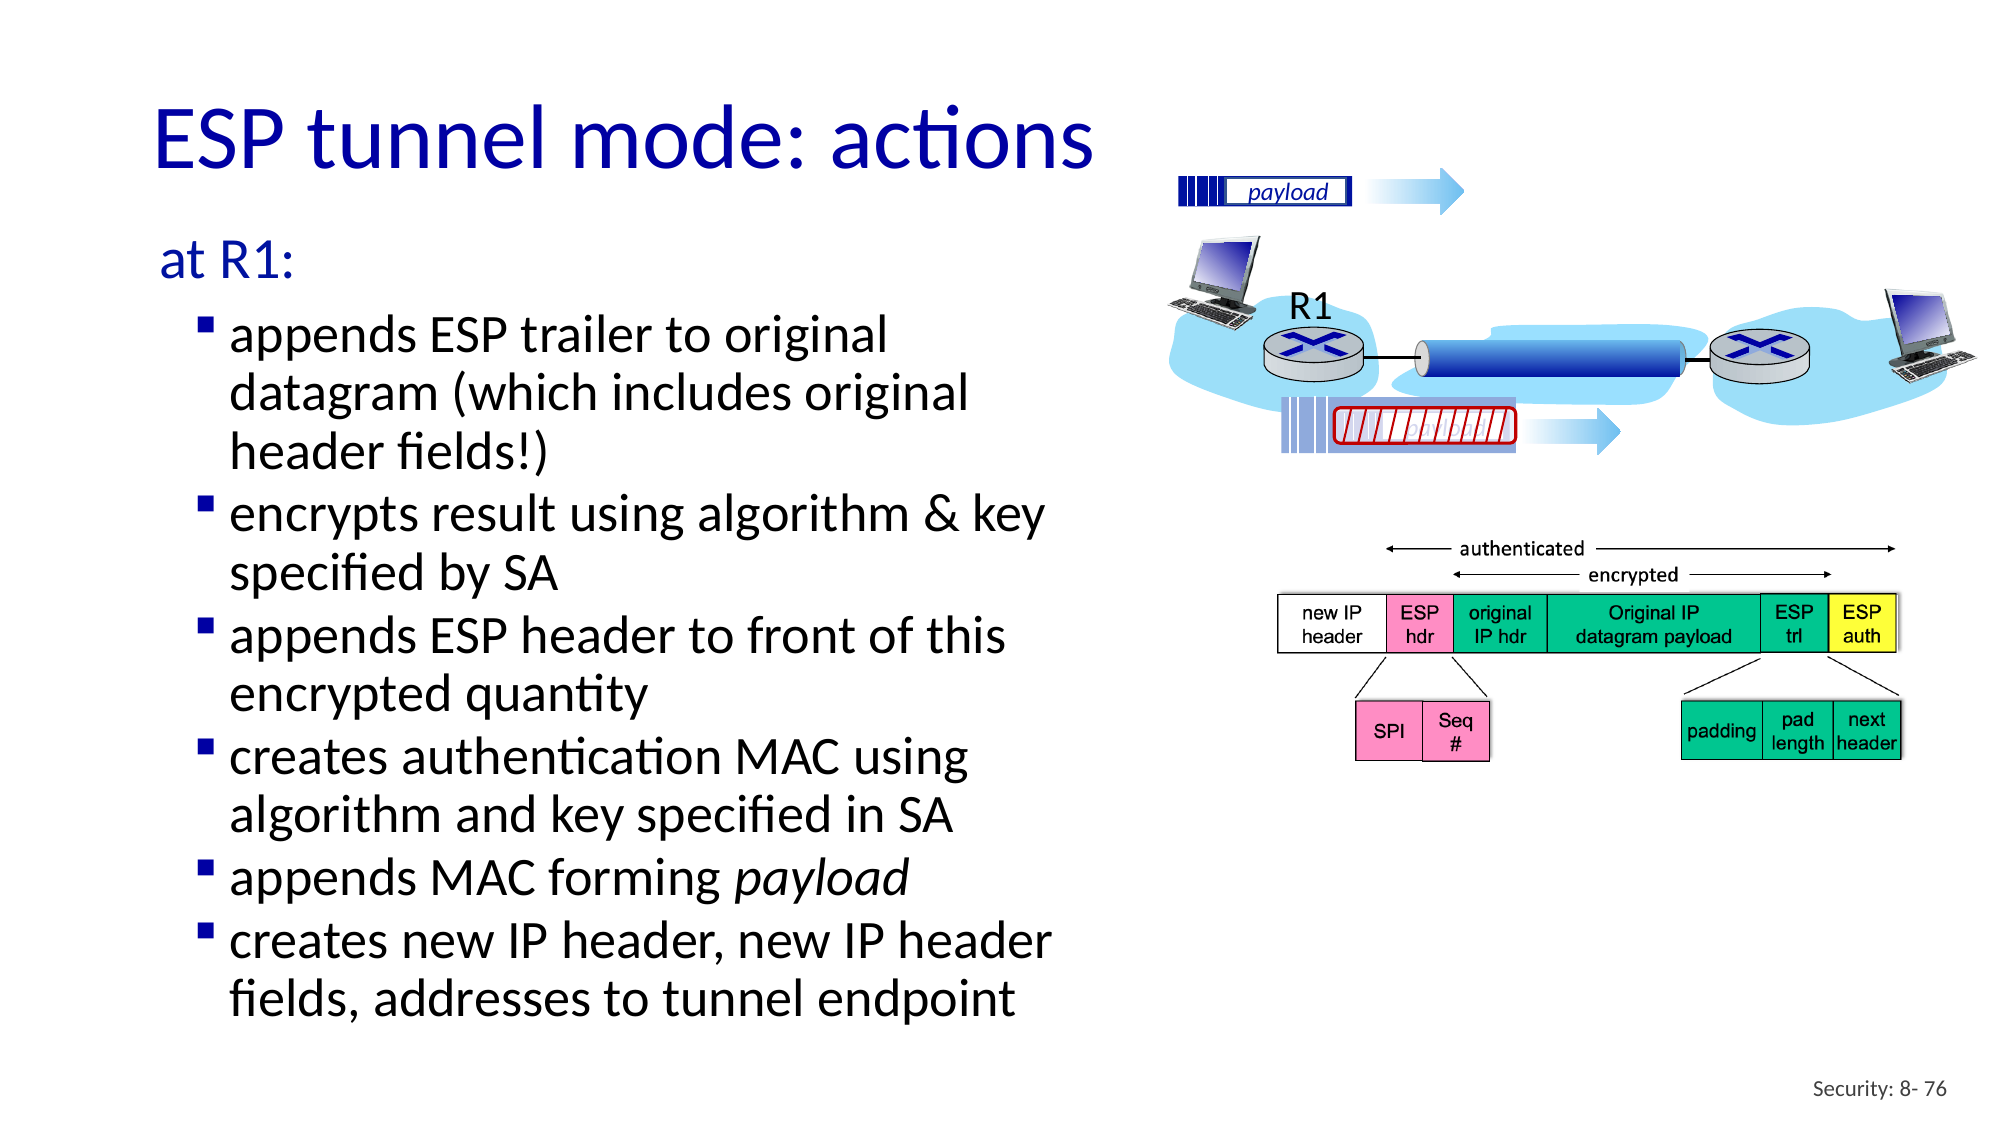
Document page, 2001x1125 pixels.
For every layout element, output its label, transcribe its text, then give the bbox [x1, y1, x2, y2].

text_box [1144, 231, 1263, 338]
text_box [1178, 167, 1465, 215]
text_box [1263, 327, 1364, 382]
text_box appends ESP trailer to original datagram (which includes original header fields!) encrypts result using algorithm & key specified by SA appends ESP header to front of this encrypted quantity creates authentication MAC using algorithm and key specified in SA appends MAC forming payload creates new IP header, new IP header fields, addresses to tunnel endpoint [157, 297, 1081, 1057]
text_box [1483, 324, 1709, 358]
text_box [1169, 338, 1379, 413]
title ESP tunnel mode: actions [137, 65, 1863, 213]
text_box R1 [1263, 276, 1377, 356]
text_box [1391, 367, 1677, 405]
text_box [1712, 306, 1932, 426]
text_box R1 [1252, 338, 1263, 356]
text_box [1281, 396, 1622, 457]
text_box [1710, 329, 1810, 384]
slide_number Security: 8- 76 [1512, 1056, 1963, 1117]
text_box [1414, 340, 1686, 377]
text_box at R1: [123, 220, 340, 300]
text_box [1881, 284, 2000, 391]
picture [1255, 515, 1931, 779]
